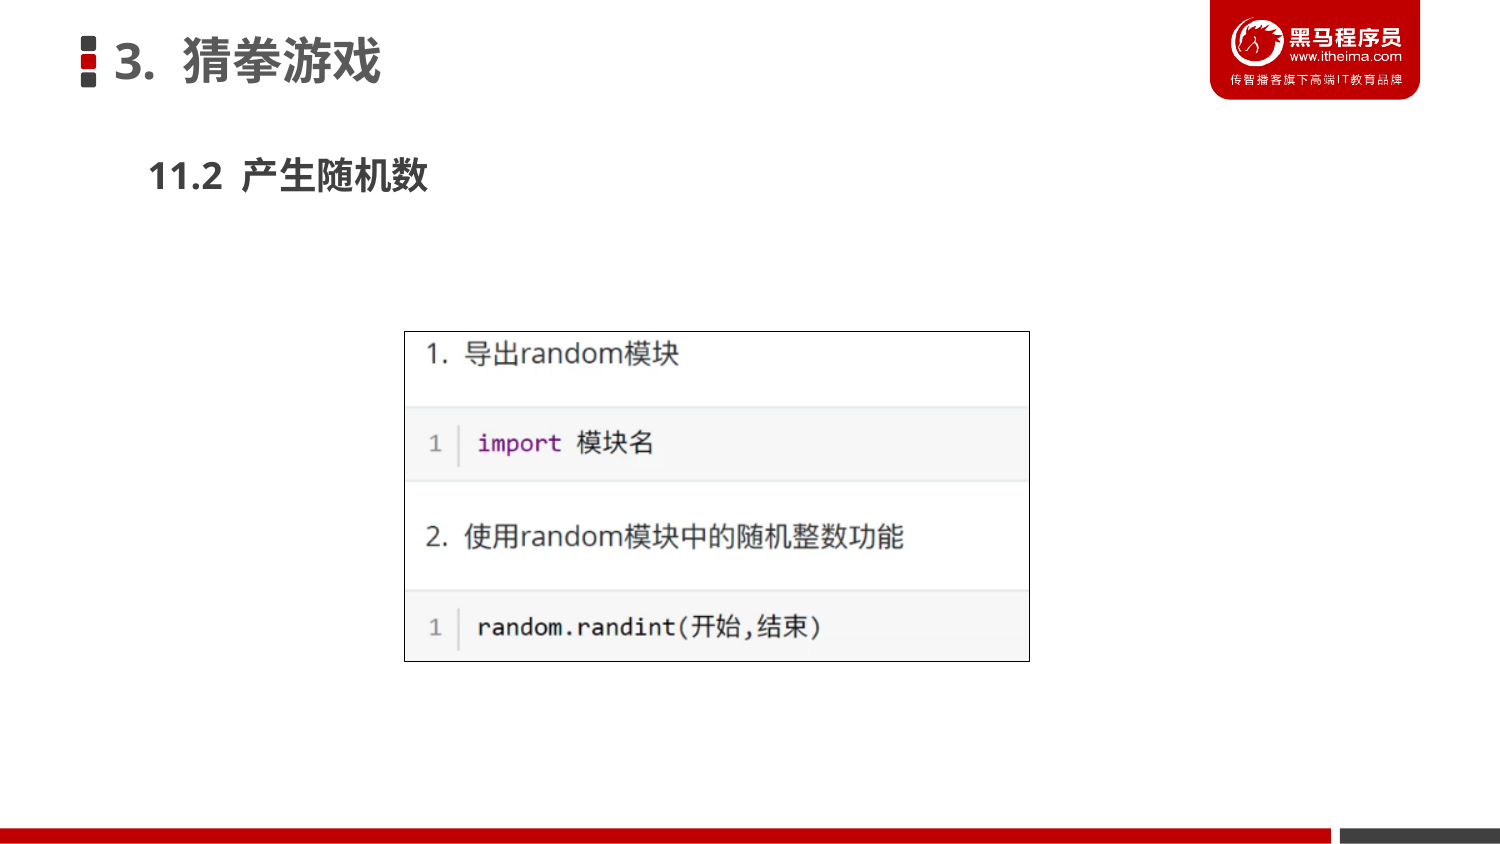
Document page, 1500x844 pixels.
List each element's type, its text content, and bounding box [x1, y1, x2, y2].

text_box 11.2 产生随机数 [132, 144, 822, 205]
picture [404, 330, 1029, 662]
text_box 3. 猜拳游戏 [103, 0, 987, 130]
picture [1212, 8, 1421, 94]
